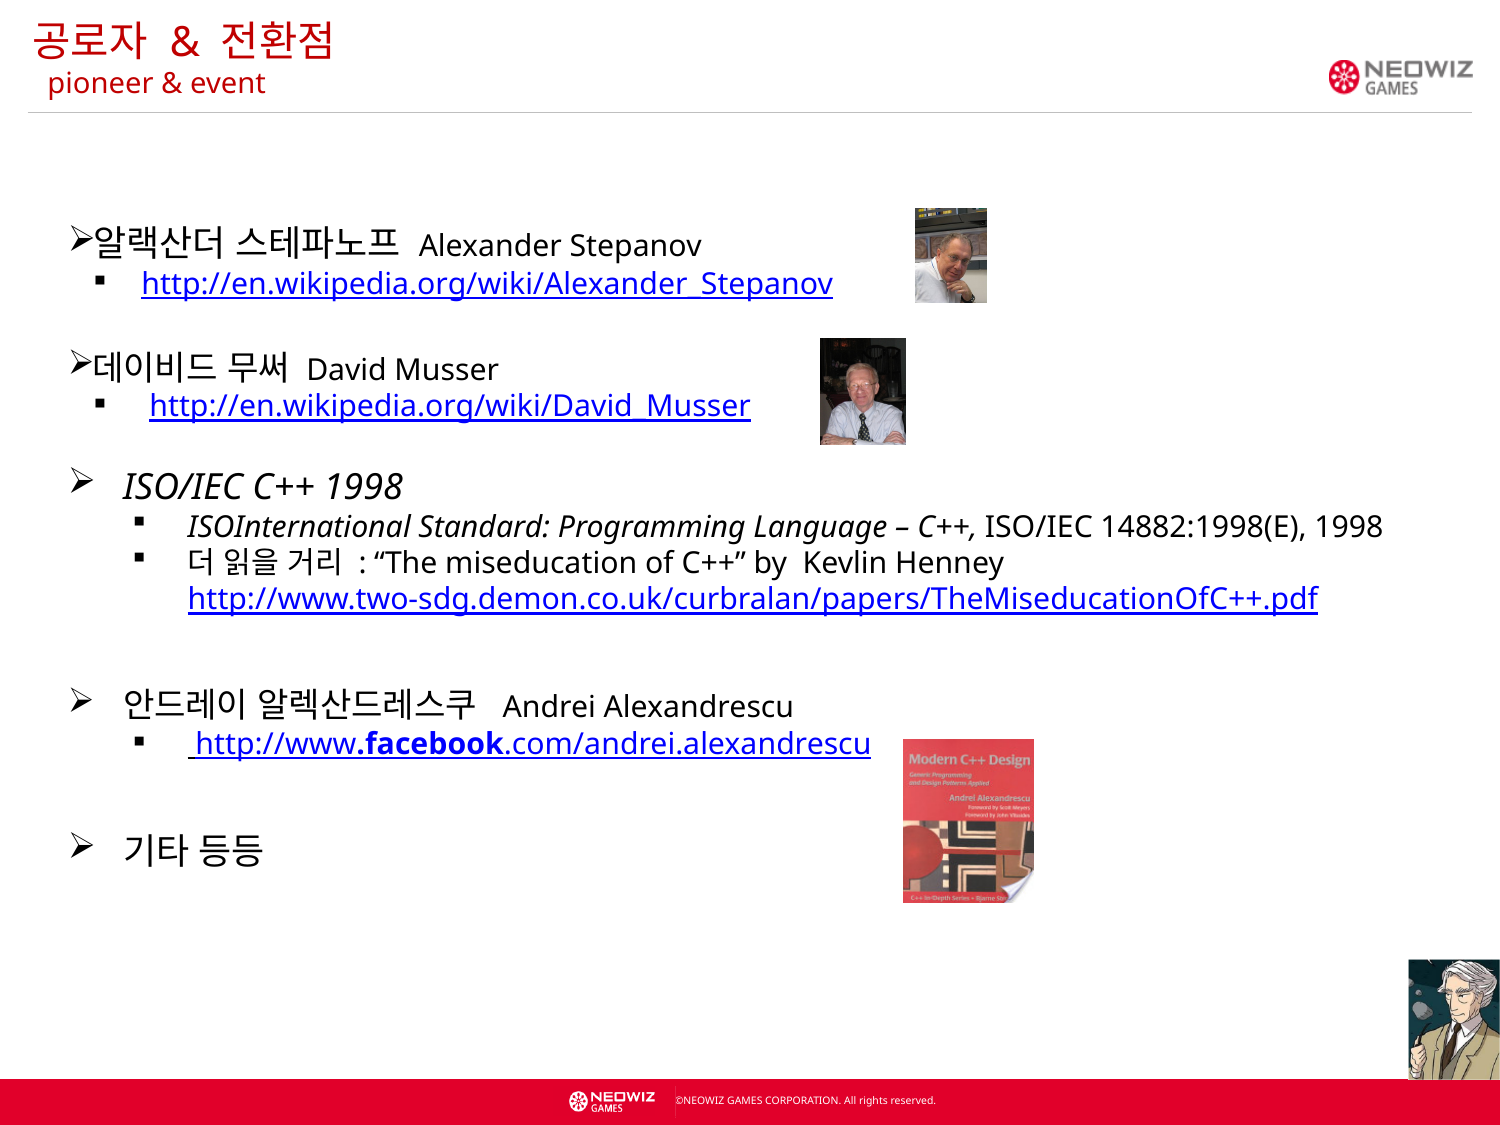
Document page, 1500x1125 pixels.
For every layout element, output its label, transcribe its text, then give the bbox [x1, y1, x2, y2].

picture [553, 1086, 654, 1116]
picture [1368, 60, 1473, 96]
list 알랙산더 스테파노프 Alexander Stepanov http://en.wikipedia.org/wiki/Alexander_Stepanov 데이비드 무써 David Musser http://en.wikipedia.org/wiki/David_Musser ISO/IEC C++ 1998 ISOInternational Standard: Programming Language – C++, ISO/IEC 14882:1998(E), 1998 더 읽을 거리 : “The miseducation of C++” by Kevlin Henney http://www.two-sdg.demon.co.uk/curbralan/papers/TheMiseducationOfC++.pdf 안드레이 알렉산드레스쿠 Andrei Alexandrescu http://www.facebook.com/andrei.alexandrescu 기타 등등 [53, 172, 1404, 916]
picture [1407, 959, 1500, 1080]
text_box 공로자 & 전환점 pioneer & event [17, 0, 1368, 114]
picture [820, 337, 907, 445]
picture [903, 739, 1034, 904]
picture [915, 207, 987, 303]
